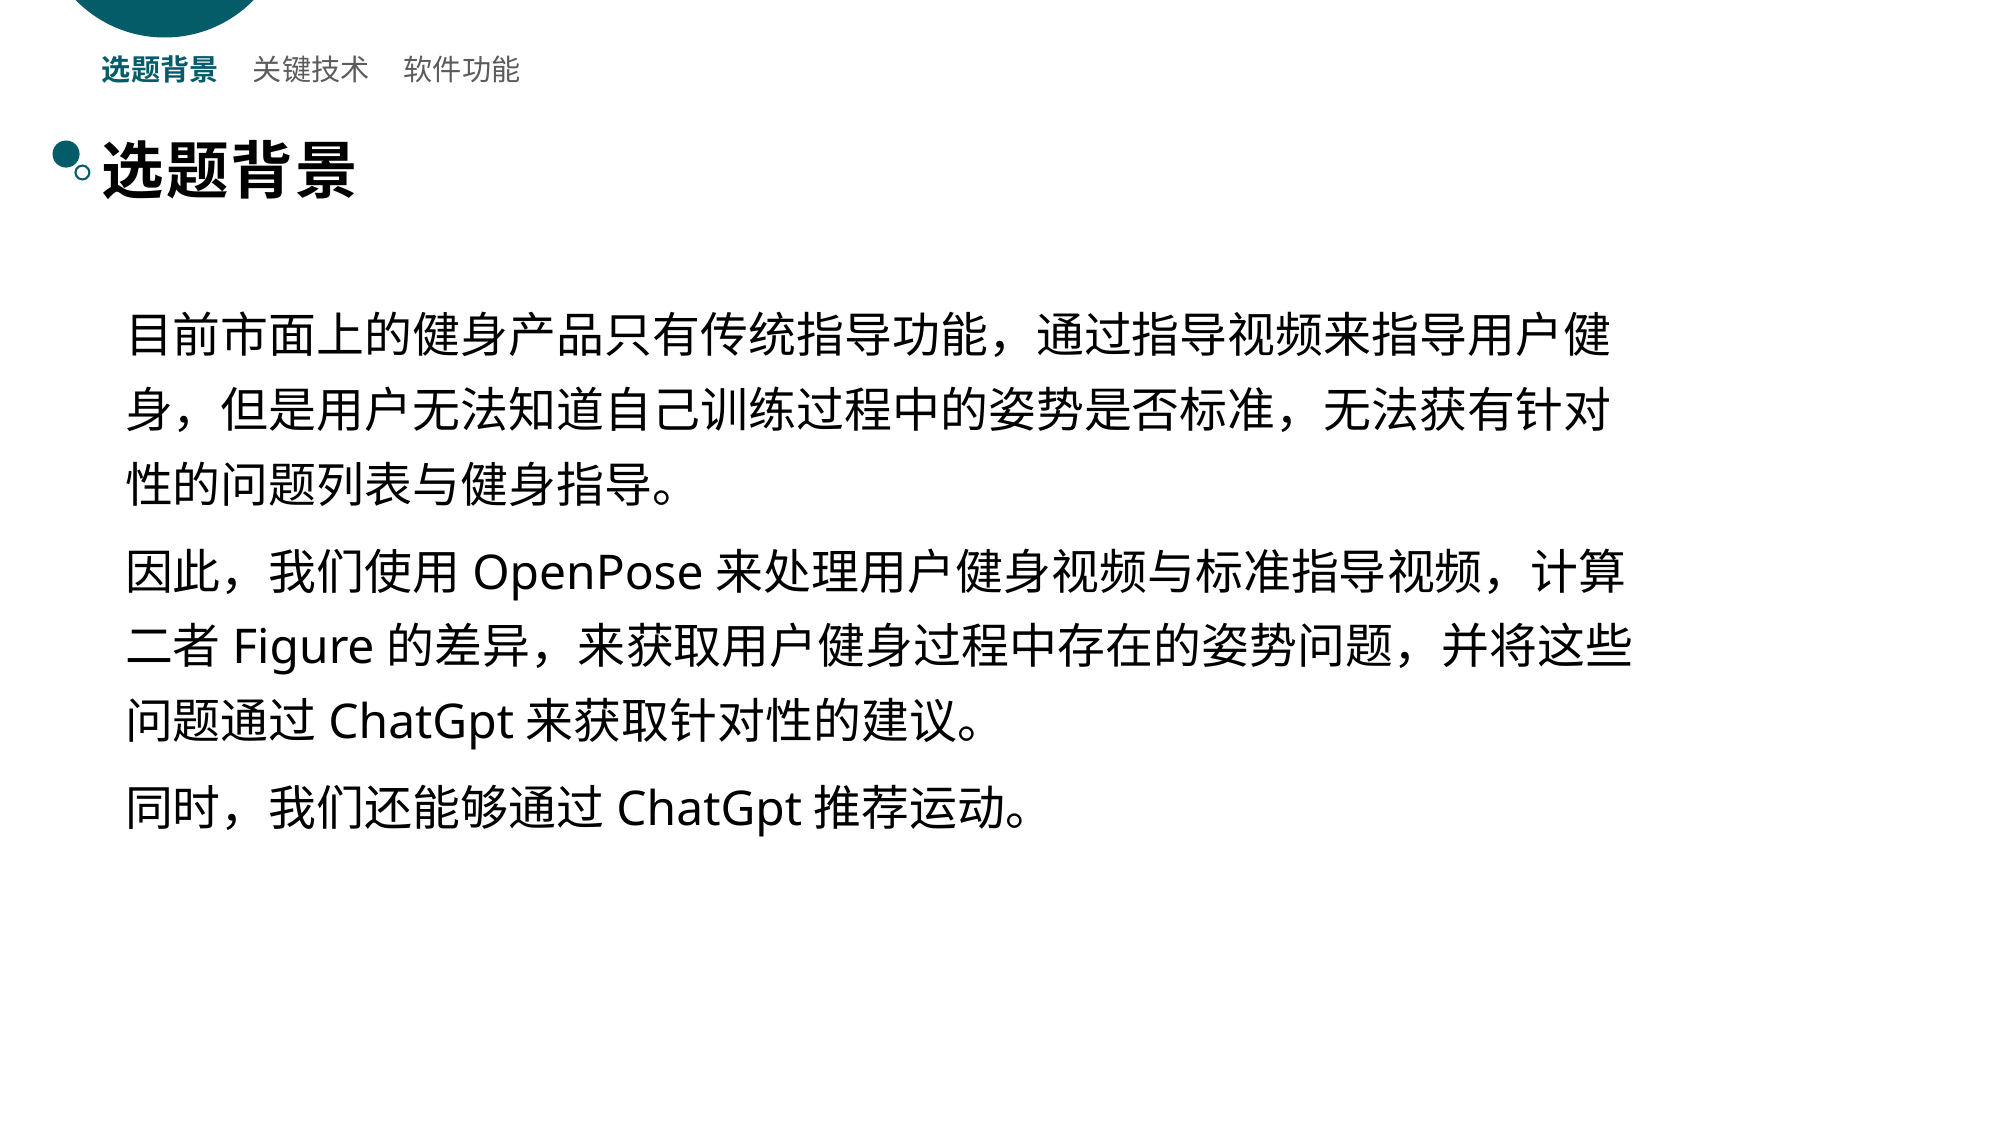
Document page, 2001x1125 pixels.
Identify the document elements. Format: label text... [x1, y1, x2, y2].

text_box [101, 50, 619, 87]
text_box 目前市面上的健身产品只有传统指导功能，通过指导视频来指导用户健身，但是用户无法知道自己训练过程中的姿势是否标准，无法获有针对性的问题列表与健身指导。 因此，我们使用OpenPose来处理用户健身视频与标准指导视频，计算二者Figure的差异，来获取用户健身过程中存在的姿势问题，并将这些问题通过ChatGpt来获取针对性的建议。 同时，我们还能够通过ChatGpt推荐运动。 [89, 280, 1655, 973]
text_box [74, 0, 256, 39]
text_box 选题背景 [87, 123, 1688, 214]
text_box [52, 140, 90, 180]
